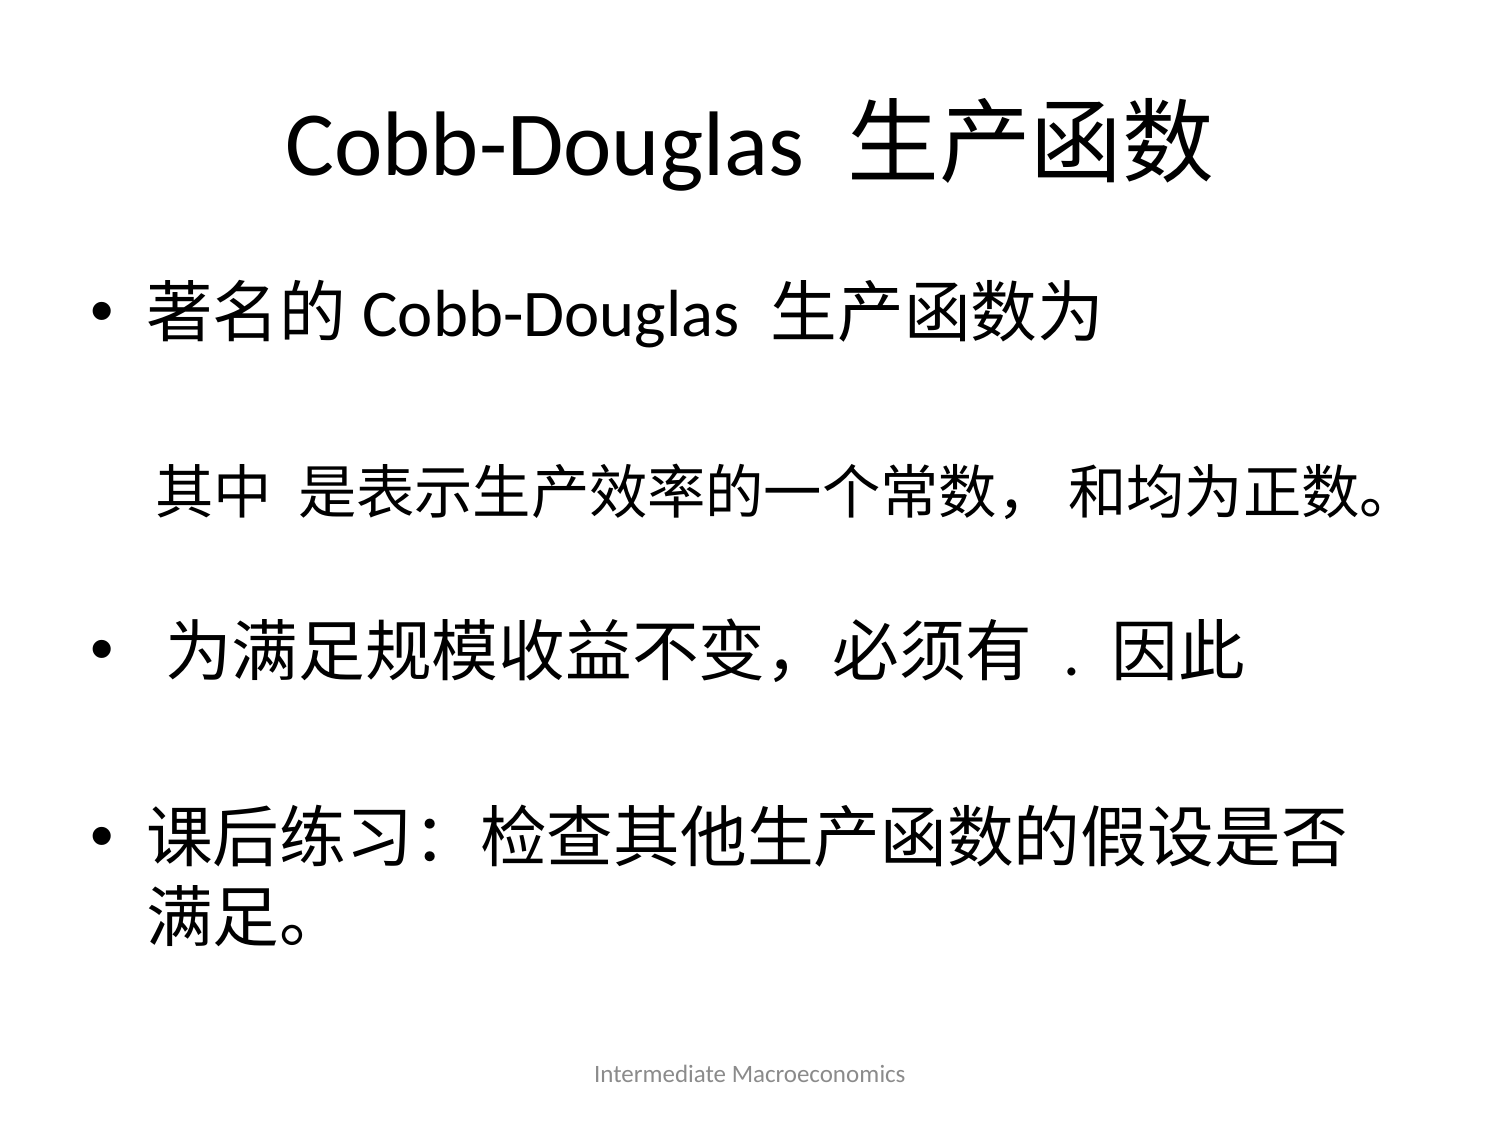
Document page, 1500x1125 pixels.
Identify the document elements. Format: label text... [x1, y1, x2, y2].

footer Intermediate Macroeconomics [512, 1042, 988, 1103]
title Cobb-Douglas 生产函数 [75, 45, 1425, 233]
